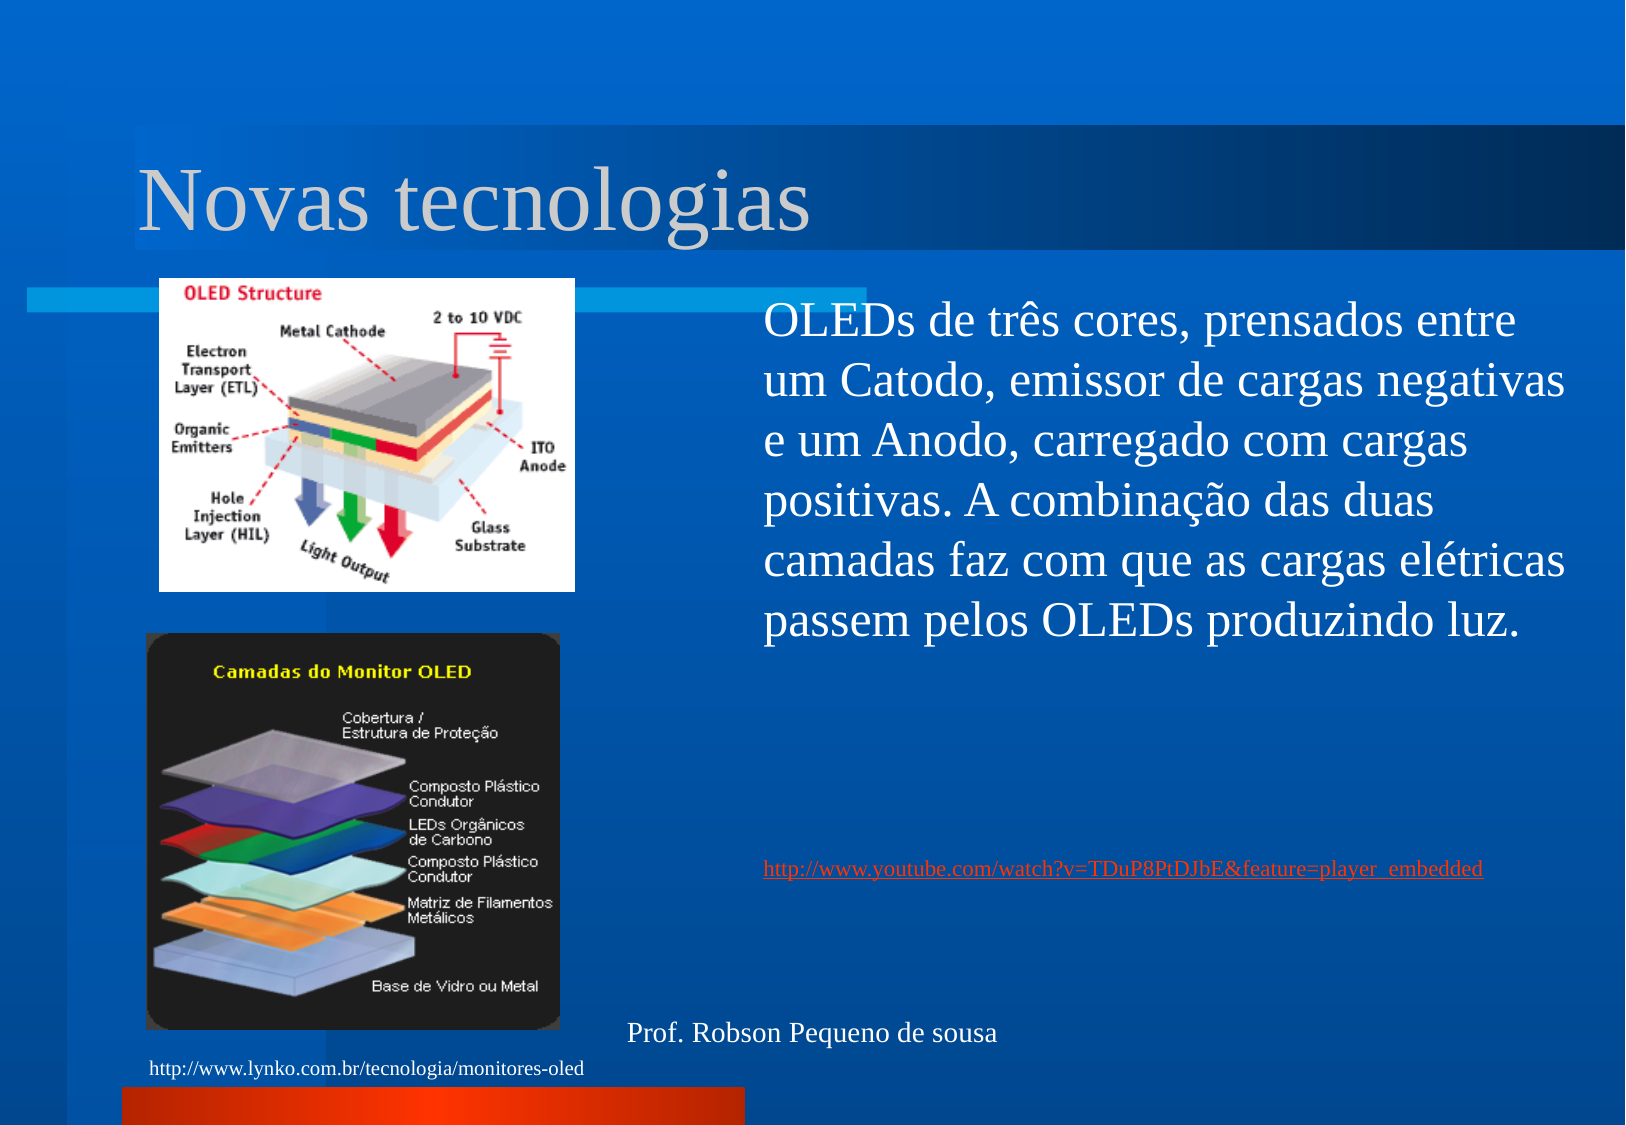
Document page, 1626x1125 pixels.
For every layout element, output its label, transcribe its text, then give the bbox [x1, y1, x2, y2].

text_box OLEDs de três cores, prensados entre um Catodo, emissor de cargas negativas e um Anodo, carregado com cargas positivas. A combinação das duas camadas faz com que as cargas elétricas passem pelos OLEDs produzindo luz. [748, 278, 1587, 654]
footer Prof. Robson Pequeno de sousa [555, 975, 1070, 1088]
text_box http://www.youtube.com/watch?v=TDuP8PtDJbE&feature=player_embedded [748, 846, 1568, 889]
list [146, 633, 561, 1030]
title Novas tecnologias [121, 99, 1504, 288]
picture [159, 278, 575, 592]
text_box http://www.lynko.com.br/tecnologia/monitores-oled [134, 1046, 710, 1087]
